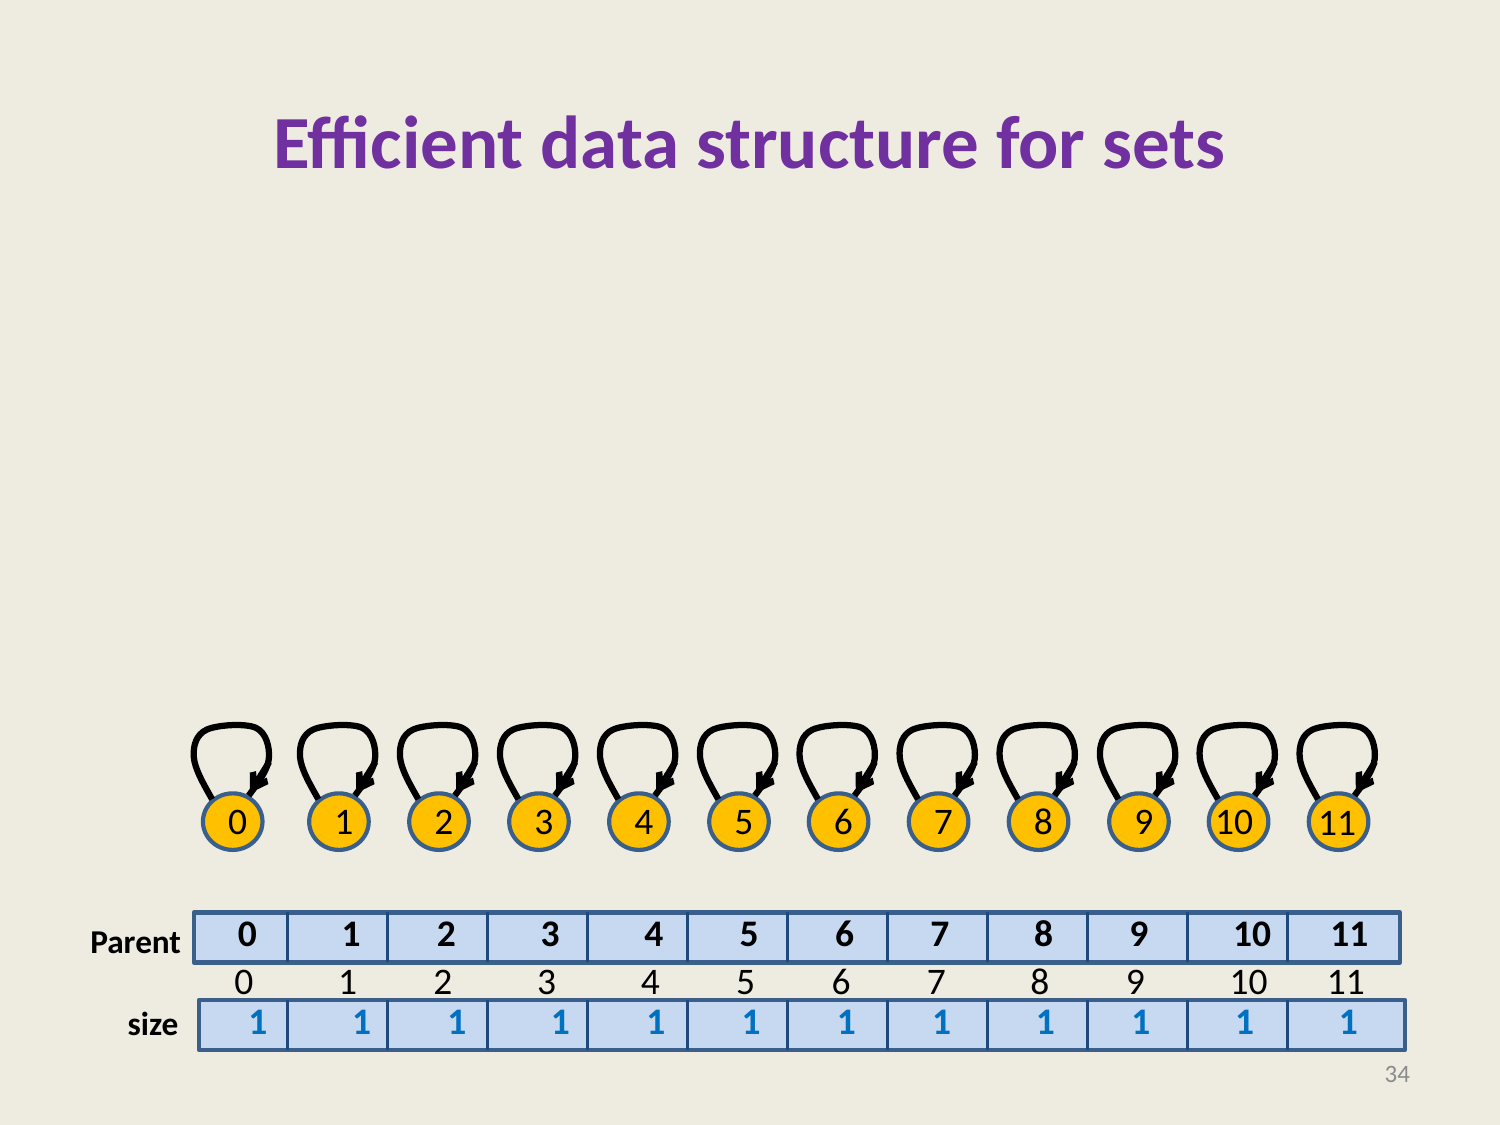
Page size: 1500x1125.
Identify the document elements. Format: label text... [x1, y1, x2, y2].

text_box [699, 724, 776, 851]
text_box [74, 901, 1401, 969]
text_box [1299, 724, 1376, 852]
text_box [899, 724, 976, 851]
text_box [1099, 724, 1176, 851]
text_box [499, 724, 576, 851]
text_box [193, 724, 270, 851]
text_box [999, 724, 1076, 851]
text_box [599, 724, 676, 851]
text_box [1199, 724, 1276, 851]
slide_number 34 [1074, 1042, 1425, 1103]
title Efficient data structure for sets [75, 45, 1425, 233]
text_box 0 1 2 3 4 5 6 7 8 9 10 11 [219, 977, 1383, 987]
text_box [799, 724, 876, 851]
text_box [112, 989, 1406, 1051]
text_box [399, 724, 476, 851]
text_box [299, 724, 376, 851]
